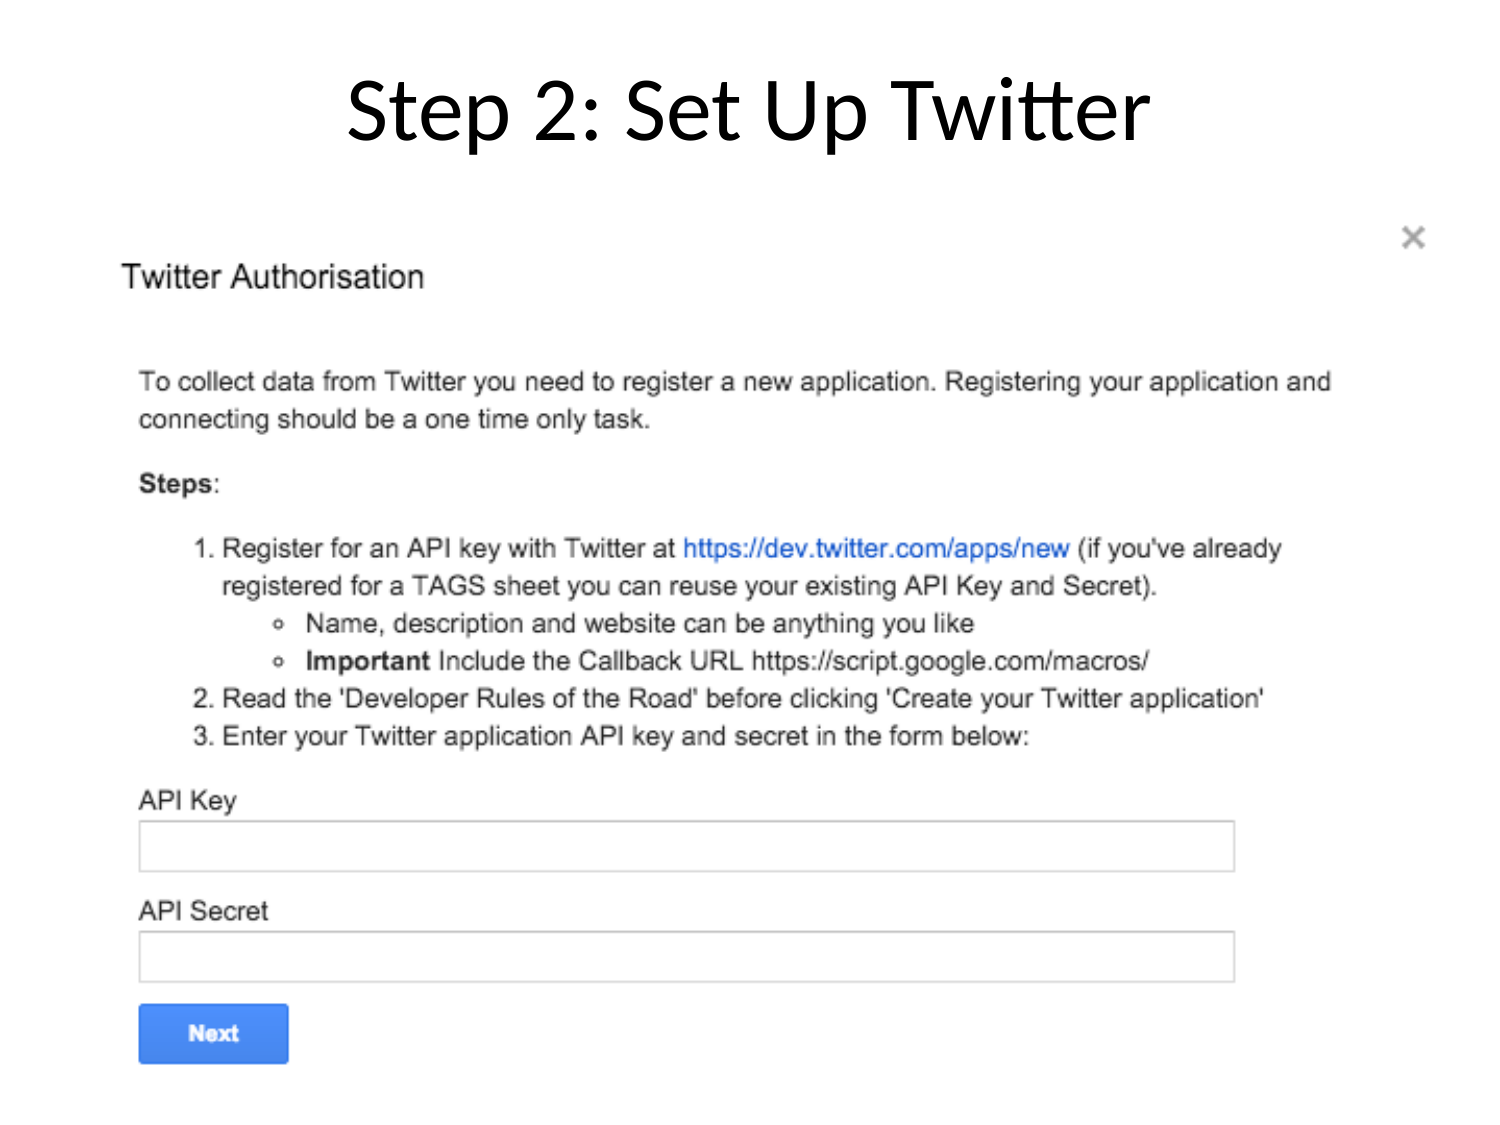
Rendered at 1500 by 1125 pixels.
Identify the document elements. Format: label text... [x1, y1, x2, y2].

picture [37, 191, 1461, 1125]
title Step 2: Set Up Twitter [75, 10, 1425, 189]
